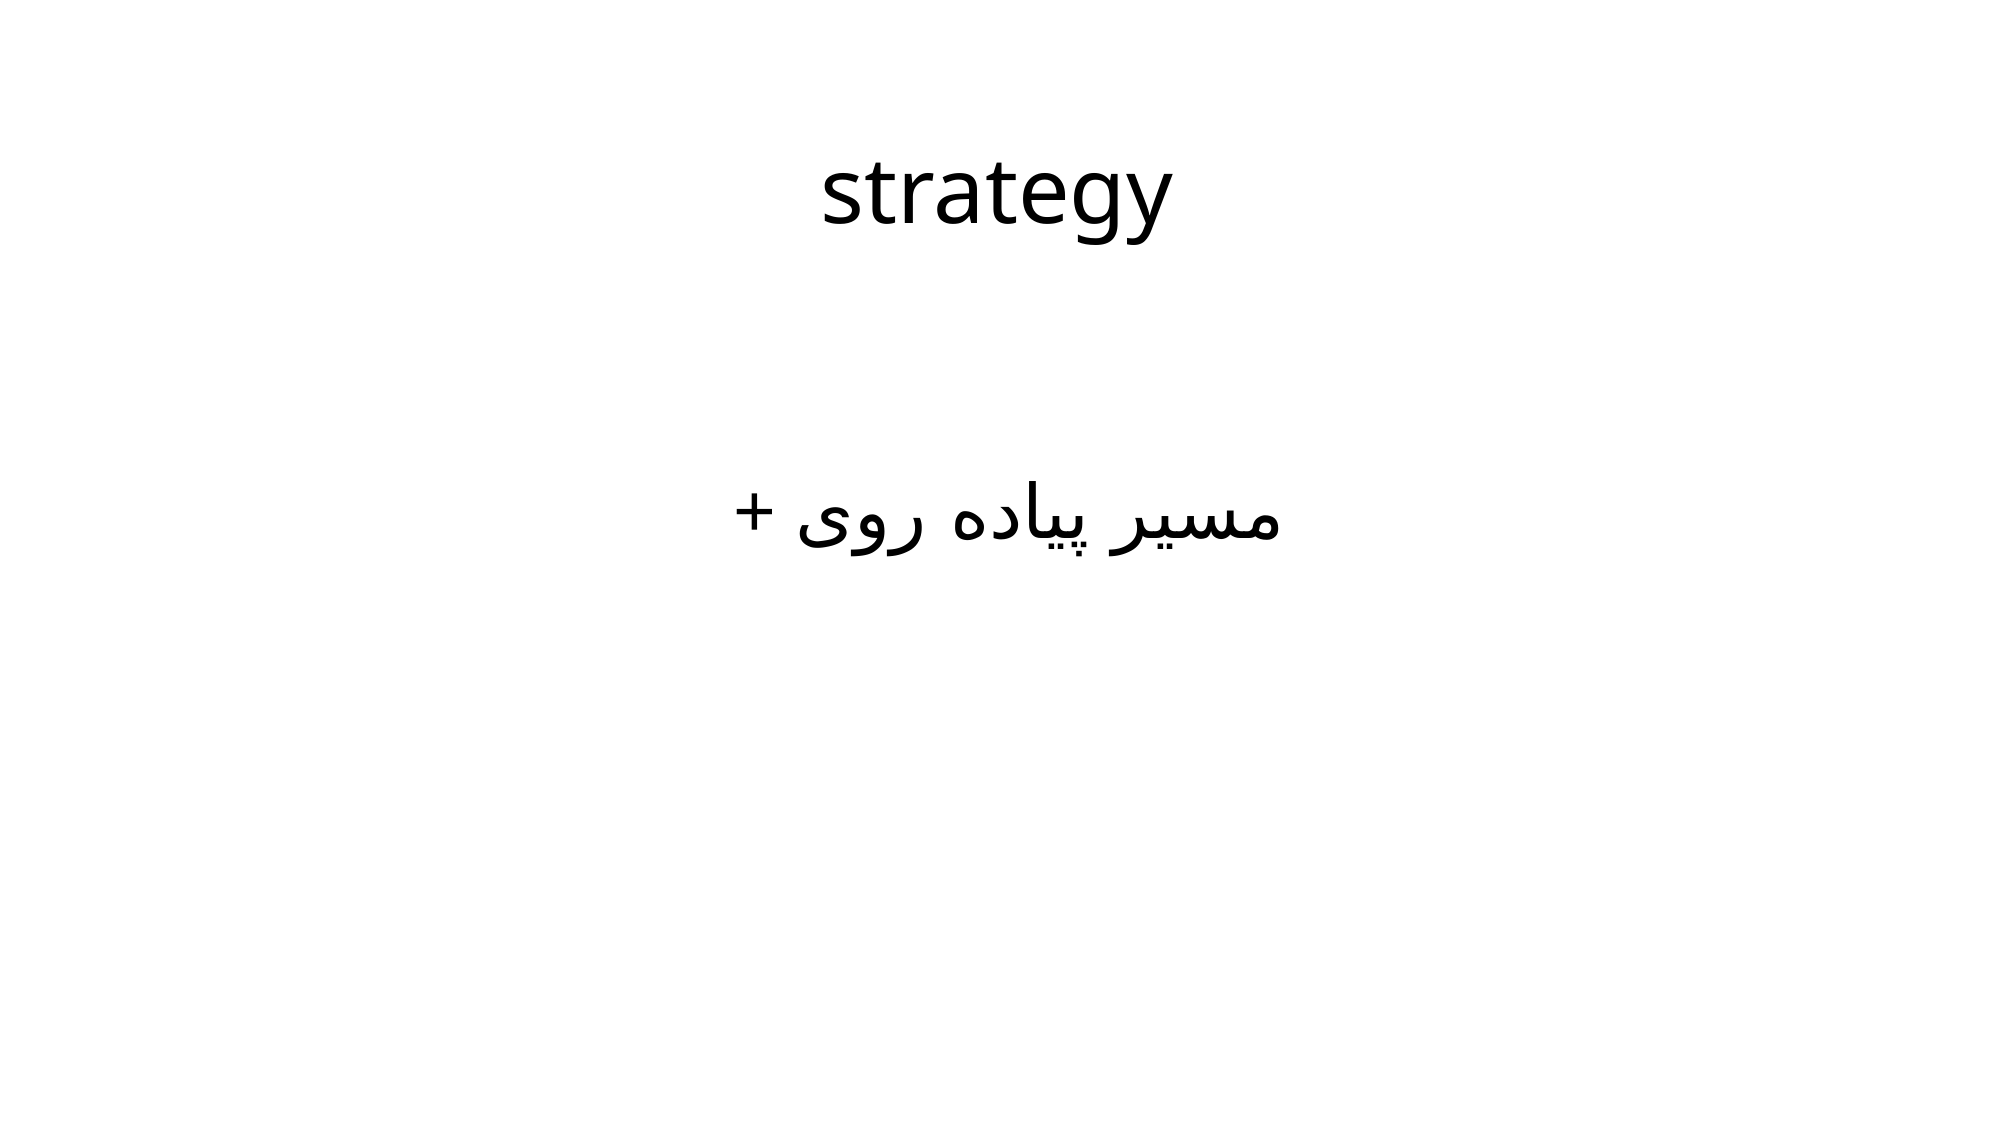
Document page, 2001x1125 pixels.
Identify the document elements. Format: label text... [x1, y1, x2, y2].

text_box + مسیر پیاده روی [146, 405, 1872, 623]
title strategy [146, 84, 1872, 303]
